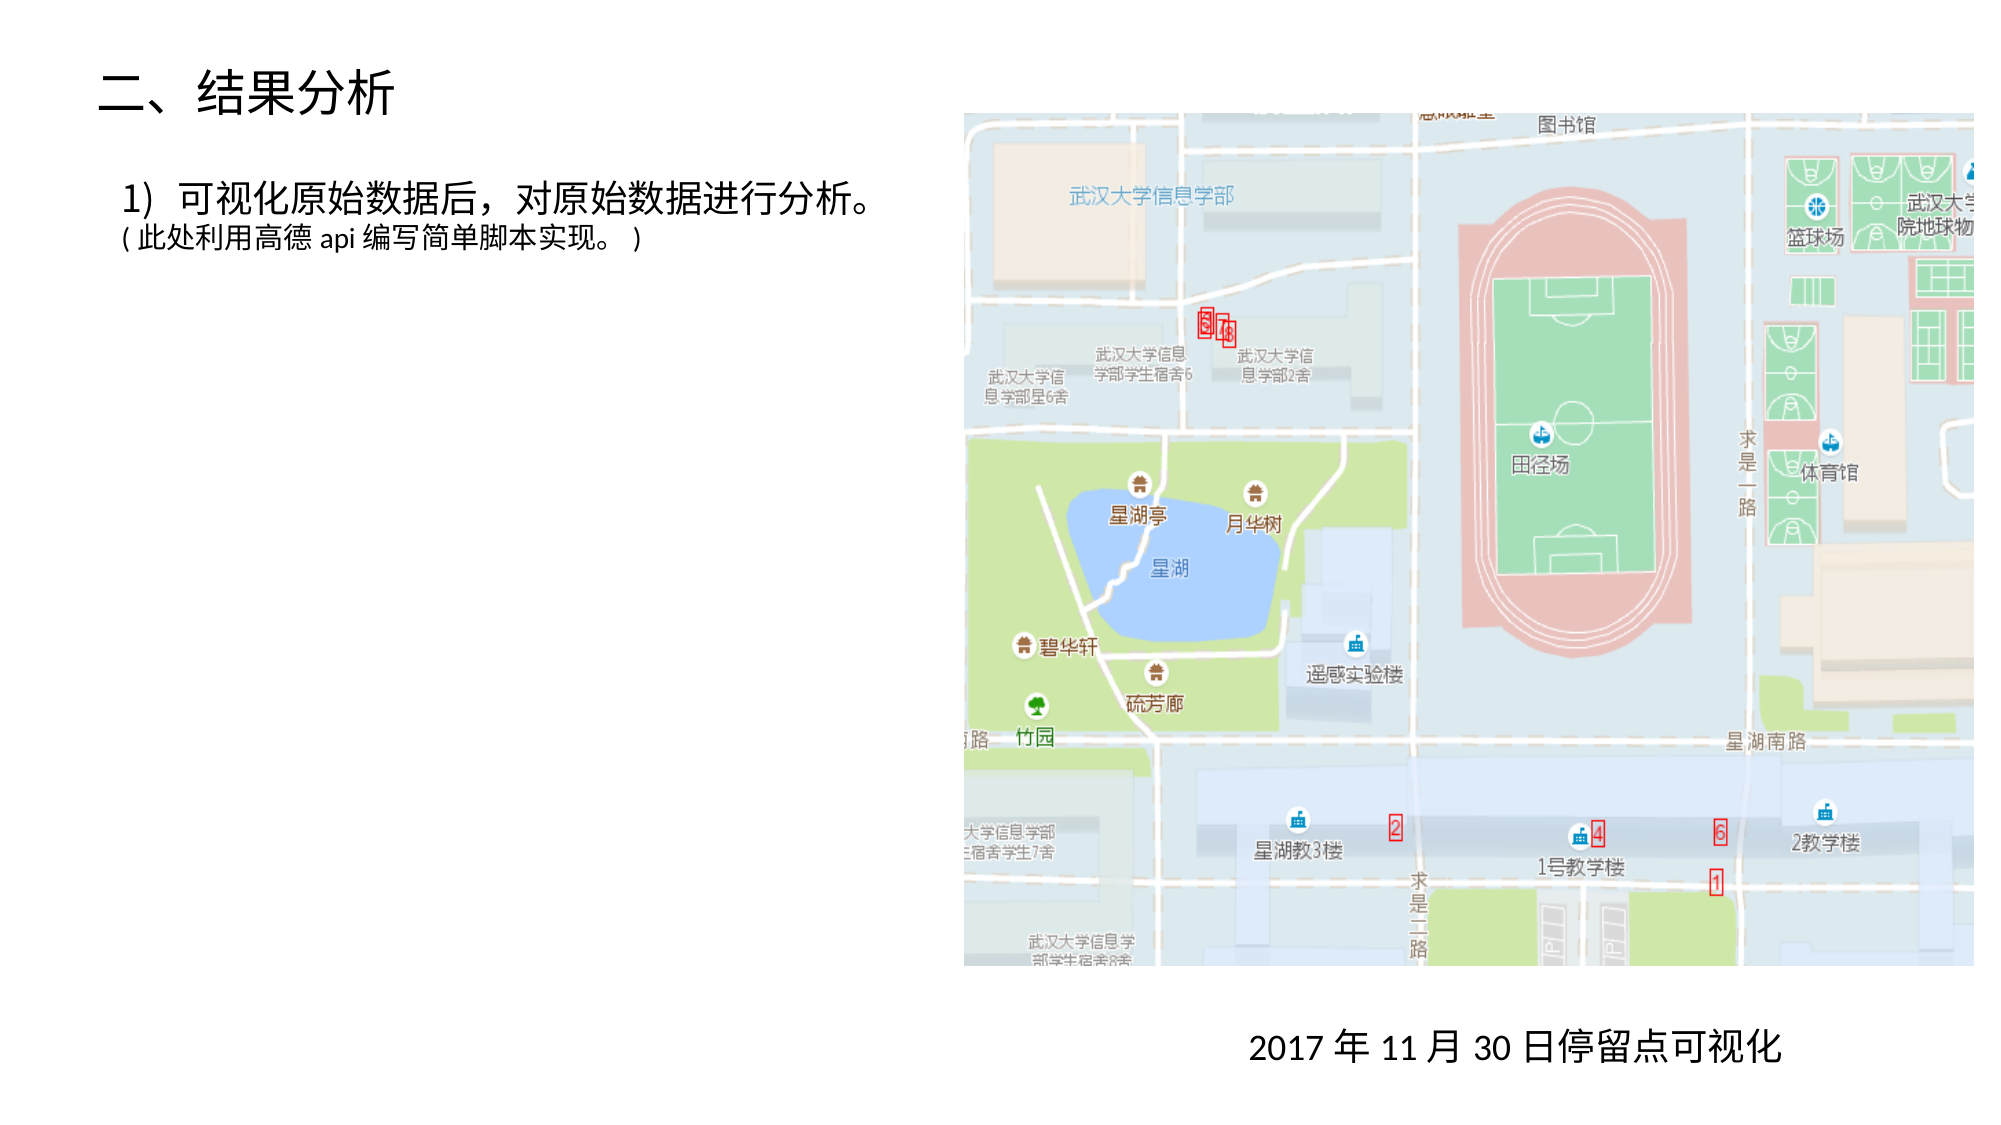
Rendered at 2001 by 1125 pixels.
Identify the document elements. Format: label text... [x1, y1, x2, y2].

text_box 可视化原始数据后，对原始数据进行分析。 (此处利用高德api编写简单脚本实现。) [106, 167, 906, 262]
text_box 2017年11月30日停留点可视化 [1233, 1015, 1798, 1076]
picture [964, 113, 1974, 966]
text_box 二、结果分析 [81, 53, 411, 129]
